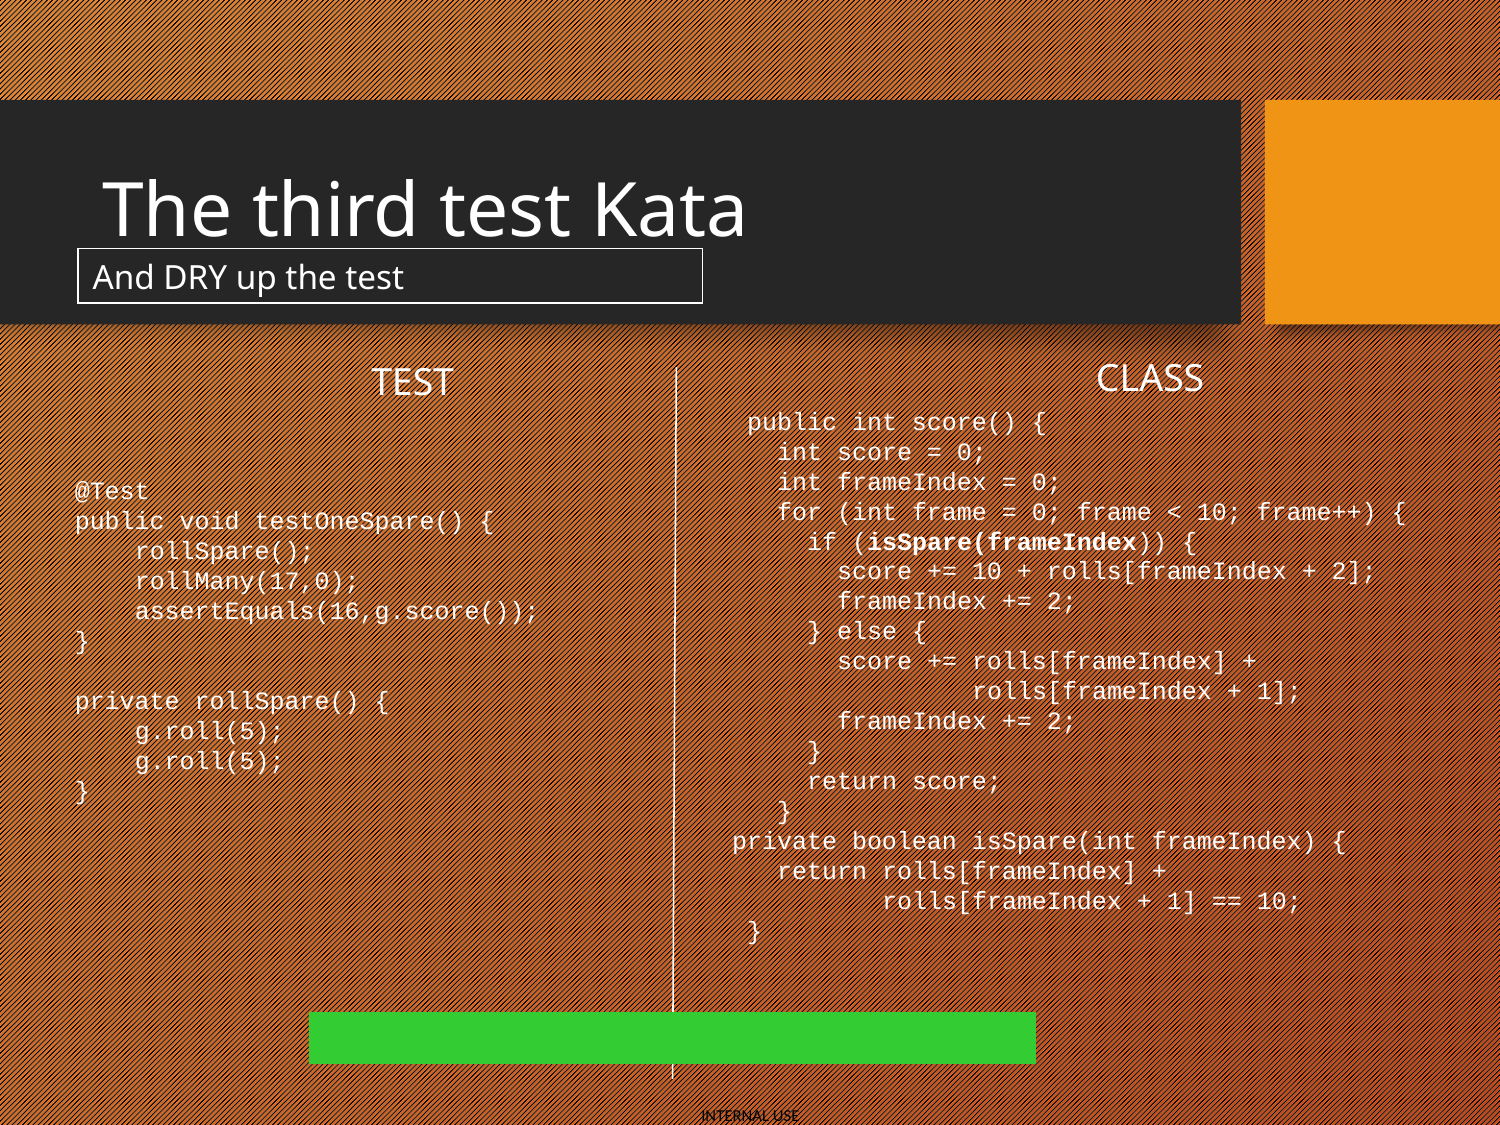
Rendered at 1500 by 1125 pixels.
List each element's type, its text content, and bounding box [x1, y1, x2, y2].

text_box public int score() { int score = 0; int frameIndex = 0; for (int frame = 0; frame < 10; frame++) { if (isSpare(frameIndex)) { score += 10 + rolls[frameIndex + 2]; frameIndex += 2; } else { score += rolls[frameIndex] + rolls[frameIndex + 1]; frameIndex += 2; } return score; } private boolean isSpare(int frameIndex) { return rolls[frameIndex] + rolls[frameIndex + 1] == 10; } [702, 338, 1438, 975]
text_box TEST [237, 350, 588, 411]
text_box [310, 1012, 1036, 1063]
picture [0, 0, 1500, 1125]
text_box @Test public void testOneSpare() { rollSpare(); rollMany(17,0); assertEquals(16,g.score()); } private rollSpare() { g.roll(5); g.roll(5); } [0, 467, 676, 812]
text_box And DRY up the test [77, 248, 703, 304]
title The third test Kata [87, 123, 1219, 301]
text_box CLASS [975, 346, 1325, 407]
